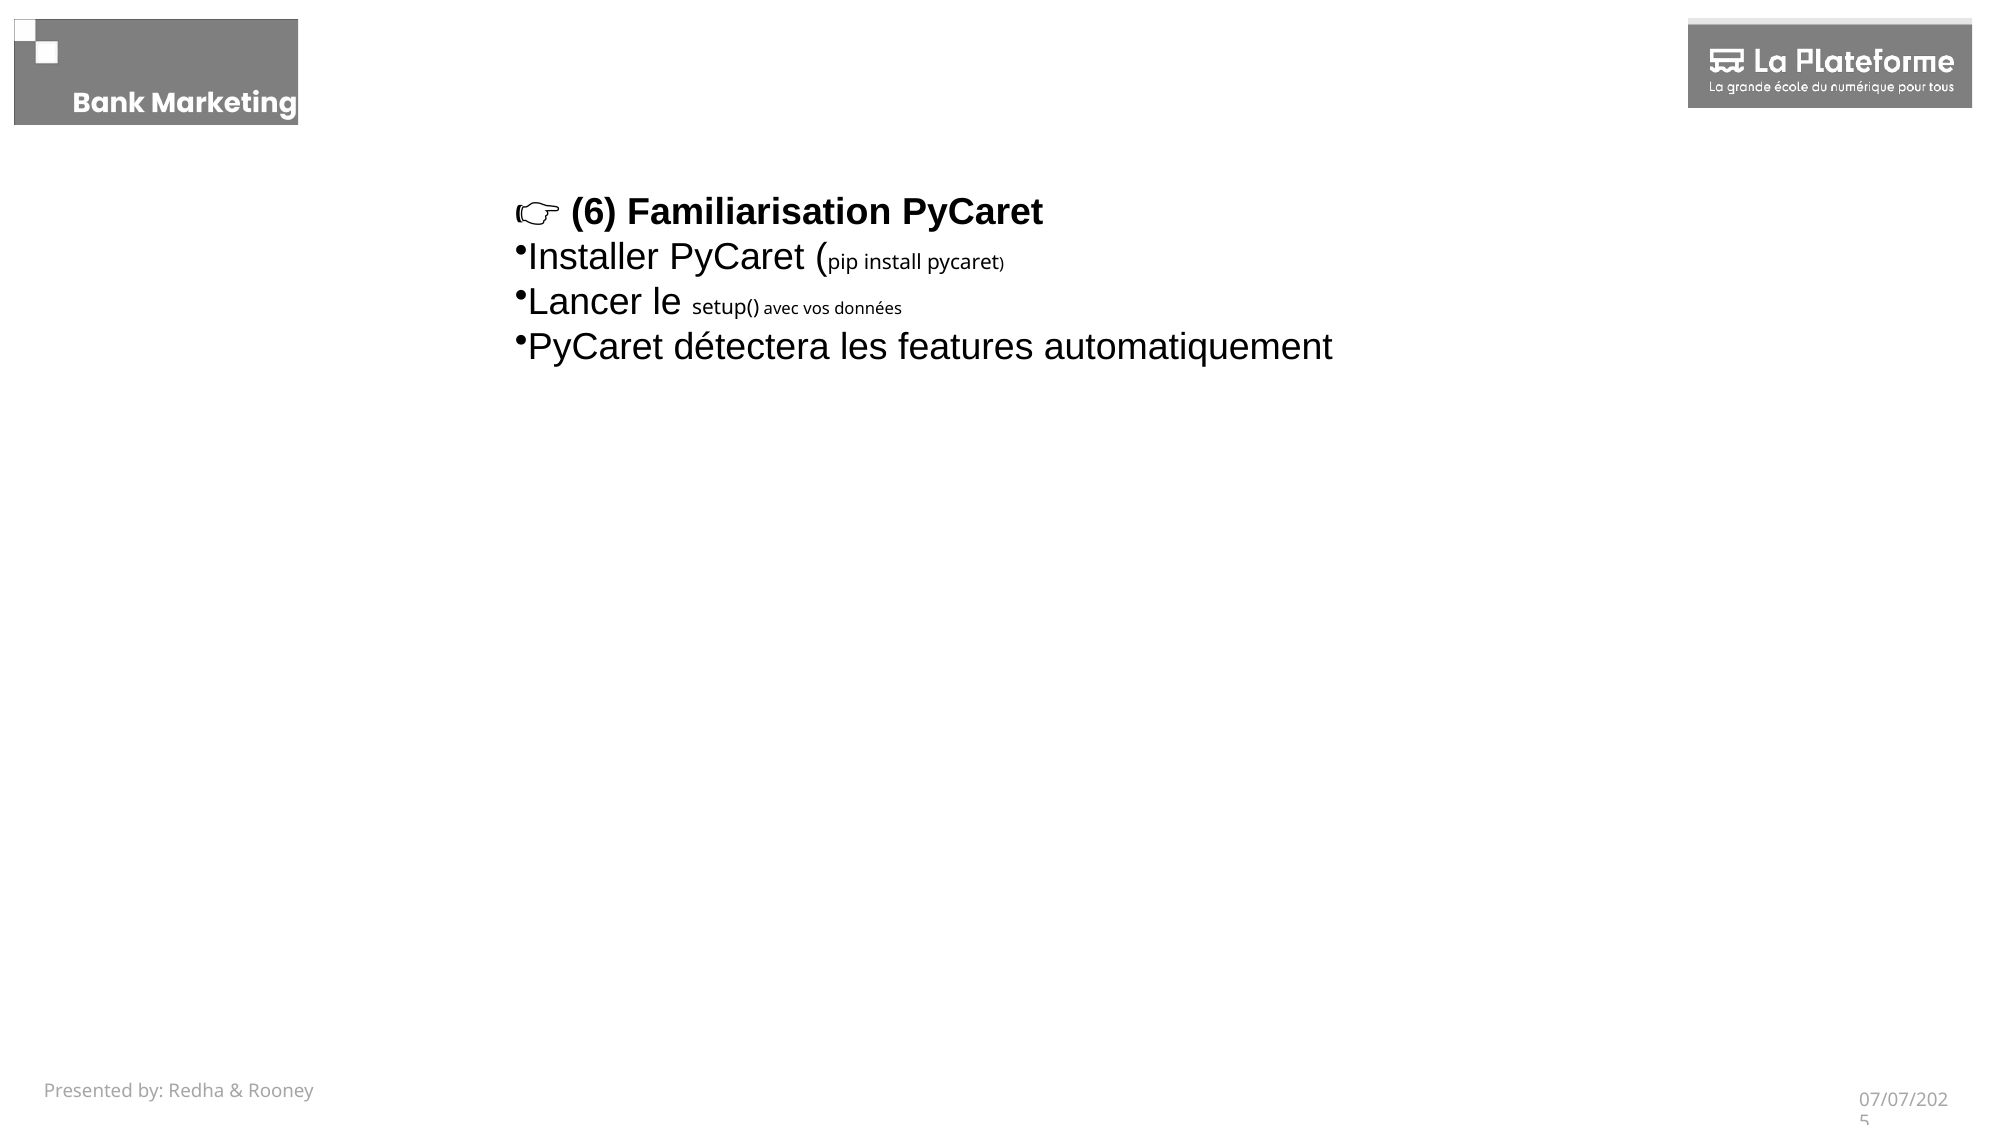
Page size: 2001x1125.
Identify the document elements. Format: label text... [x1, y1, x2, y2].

text_box Presented by: Redha & Rooney [29, 1071, 467, 1109]
picture [1687, 17, 1973, 108]
picture [13, 0, 299, 126]
text_box 👉 (6) Familiarisation PyCaret Installer PyCaret (pip install pycaret) Lancer le setup() avec vos données PyCaret détectera les features automatiquement [500, 179, 1500, 375]
text_box 07/07/2025 [1844, 1079, 1972, 1125]
